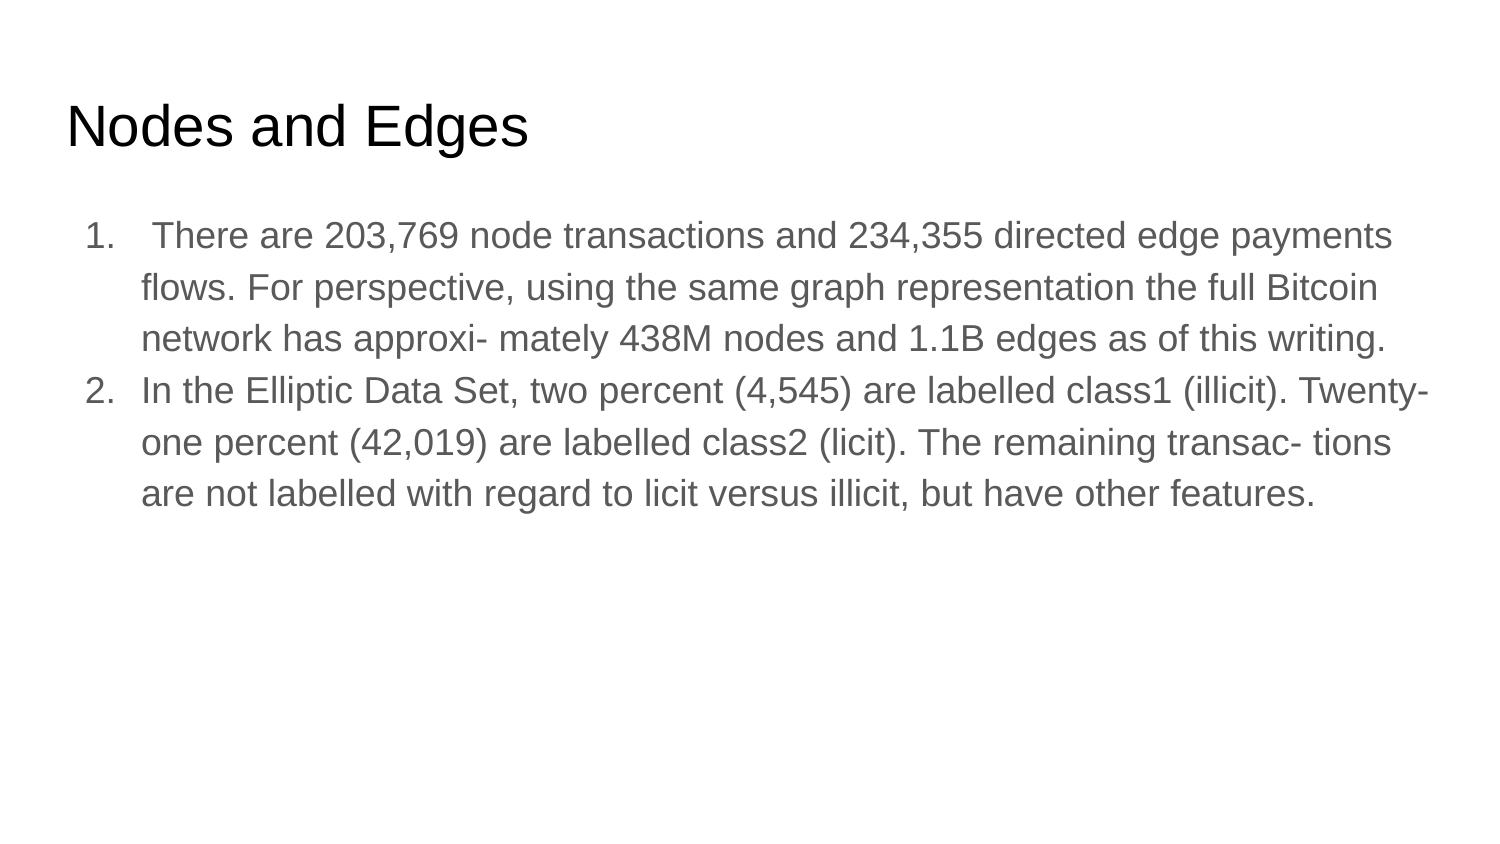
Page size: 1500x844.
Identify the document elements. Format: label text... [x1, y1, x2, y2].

title Nodes and Edges [51, 72, 1449, 167]
list There are 203,769 node transactions and 234,355 directed edge payments flows. For perspective, using the same graph representation the full Bitcoin network has approxi- mately 438M nodes and 1.1B edges as of this writing. In the Elliptic Data Set, two percent (4,545) are labelled class1 (illicit). Twenty-one percent (42,019) are labelled class2 (licit). The remaining transac- tions are not labelled with regard to licit versus illicit, but have other features. [51, 189, 1449, 750]
